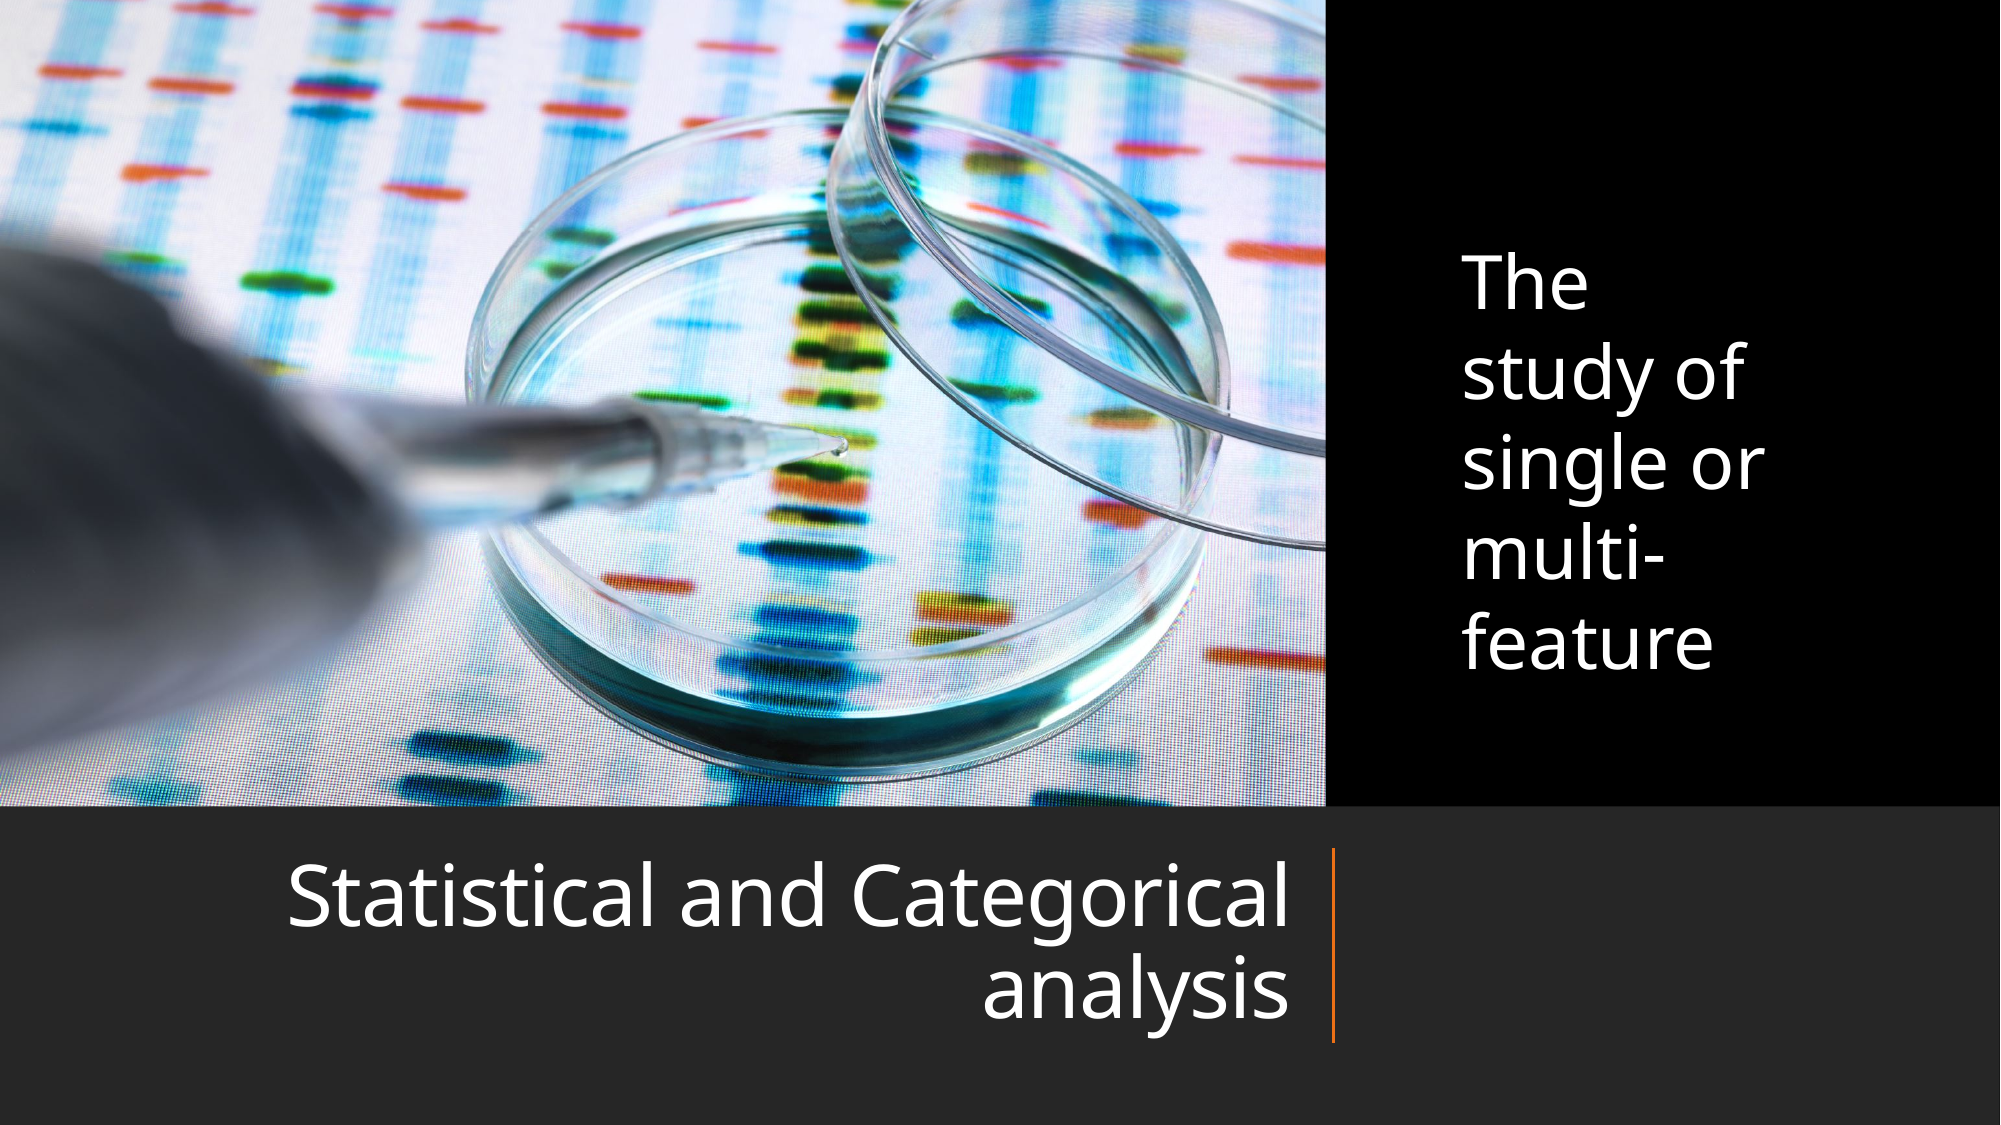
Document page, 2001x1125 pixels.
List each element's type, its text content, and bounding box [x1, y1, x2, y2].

text_box The study of single or multi-feature [1446, 227, 1819, 693]
title Statistical and Categorical analysis [135, 840, 1307, 1050]
text_box [0, 805, 2000, 1125]
text_box [1333, 0, 2000, 805]
picture [810, 802, 820, 807]
picture [0, 0, 1327, 807]
